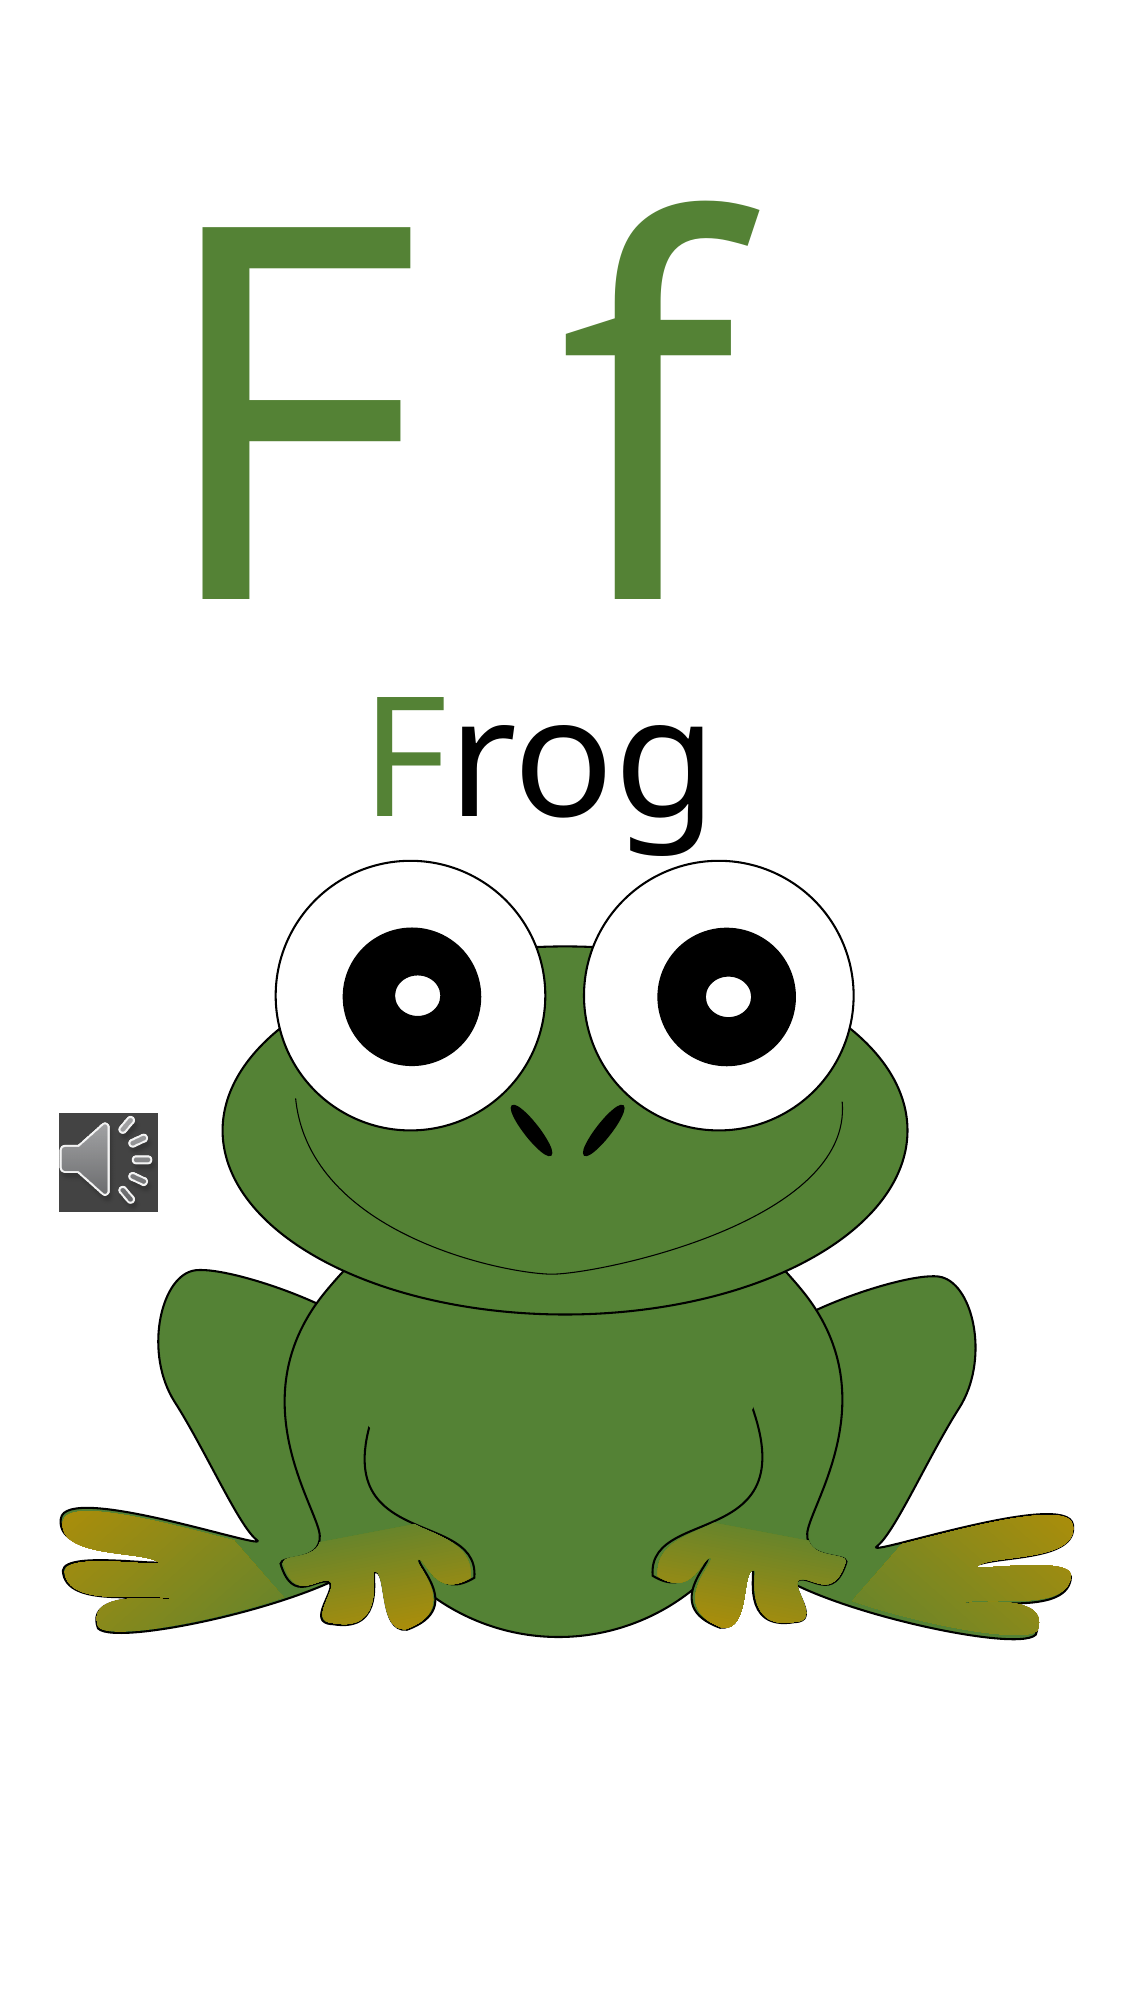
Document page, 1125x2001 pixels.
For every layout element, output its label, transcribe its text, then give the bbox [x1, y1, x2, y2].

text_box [25, 642, 1109, 1679]
text_box F f [137, 71, 1109, 642]
picture [58, 1112, 159, 1213]
